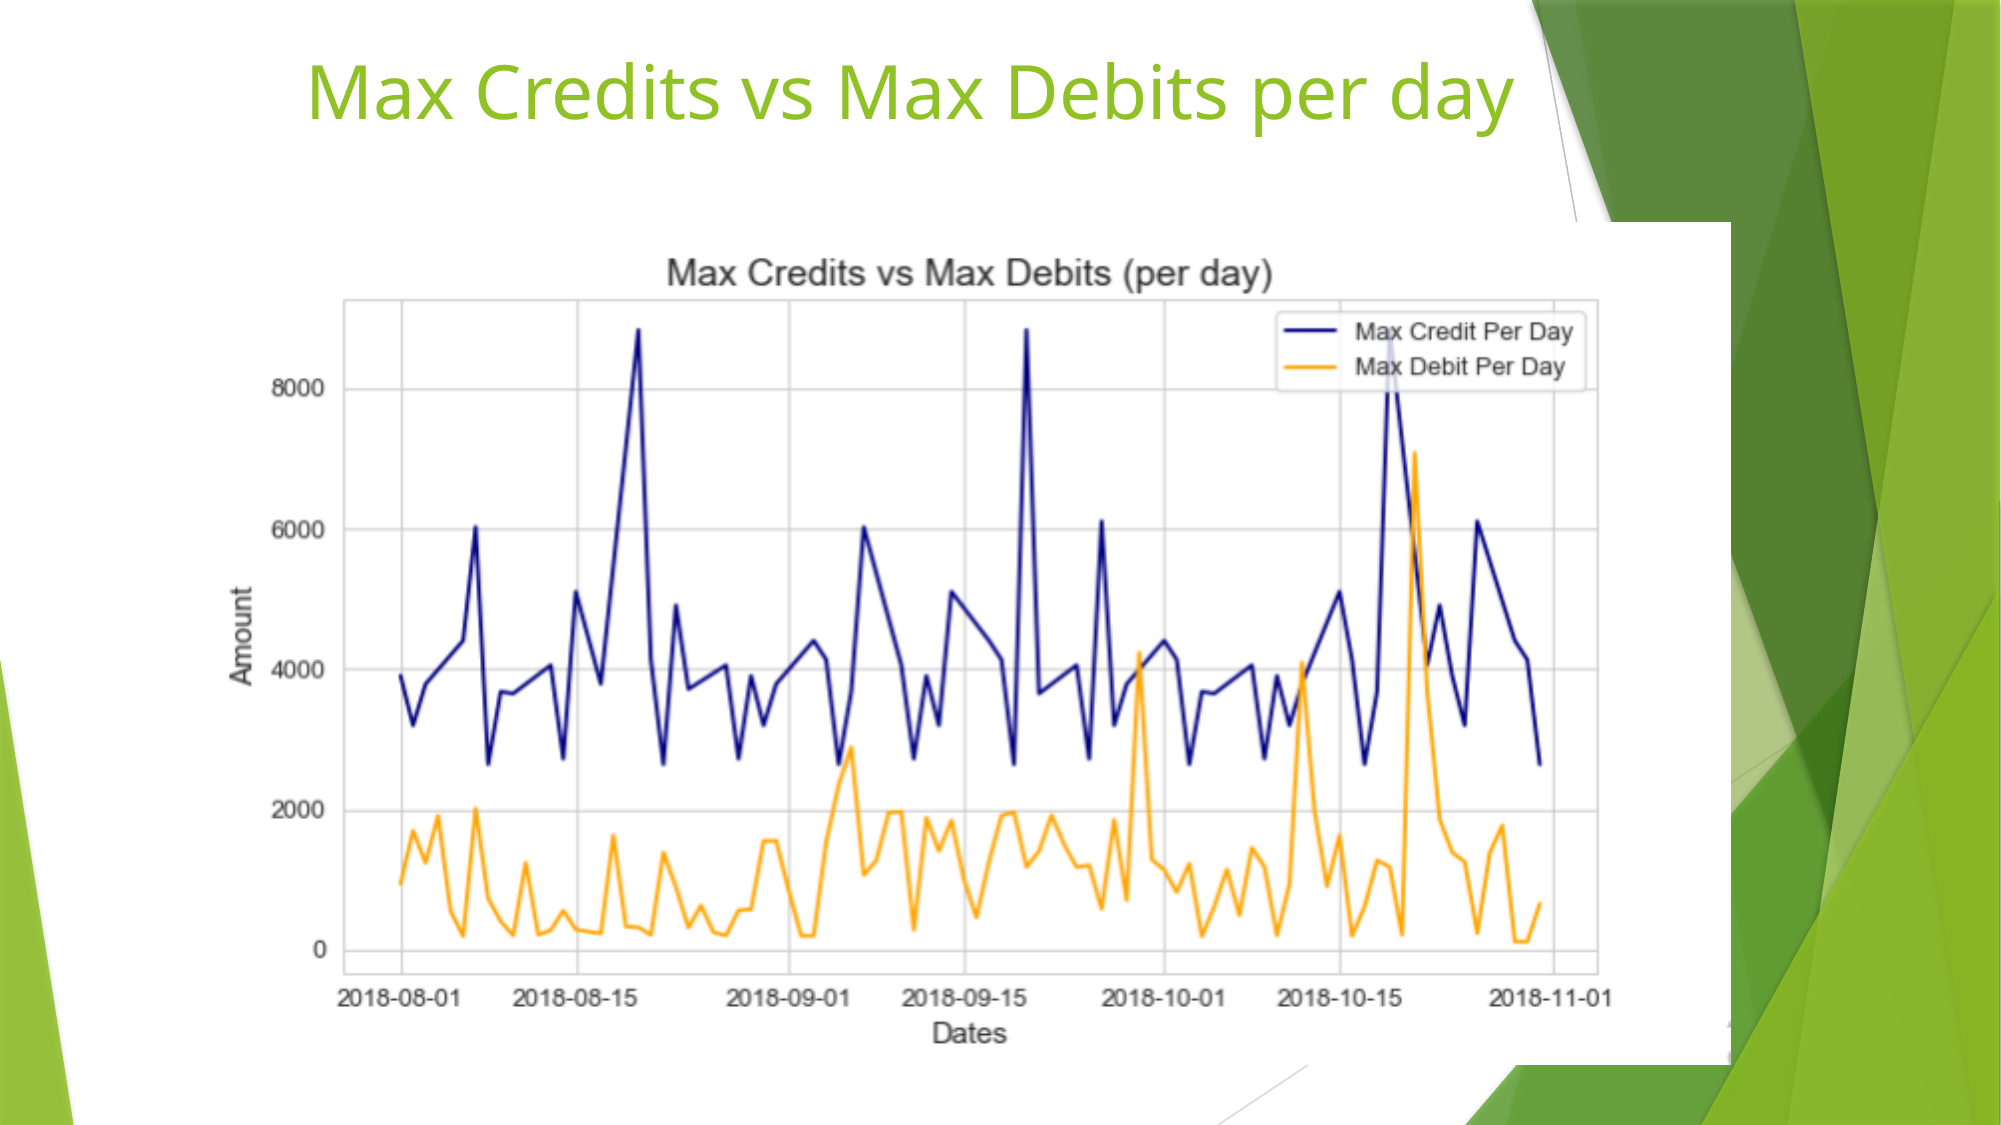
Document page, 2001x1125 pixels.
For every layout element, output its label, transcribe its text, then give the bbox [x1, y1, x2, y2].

title Max Credits vs Max Debits per day [290, 36, 1701, 221]
picture [162, 222, 1731, 1066]
